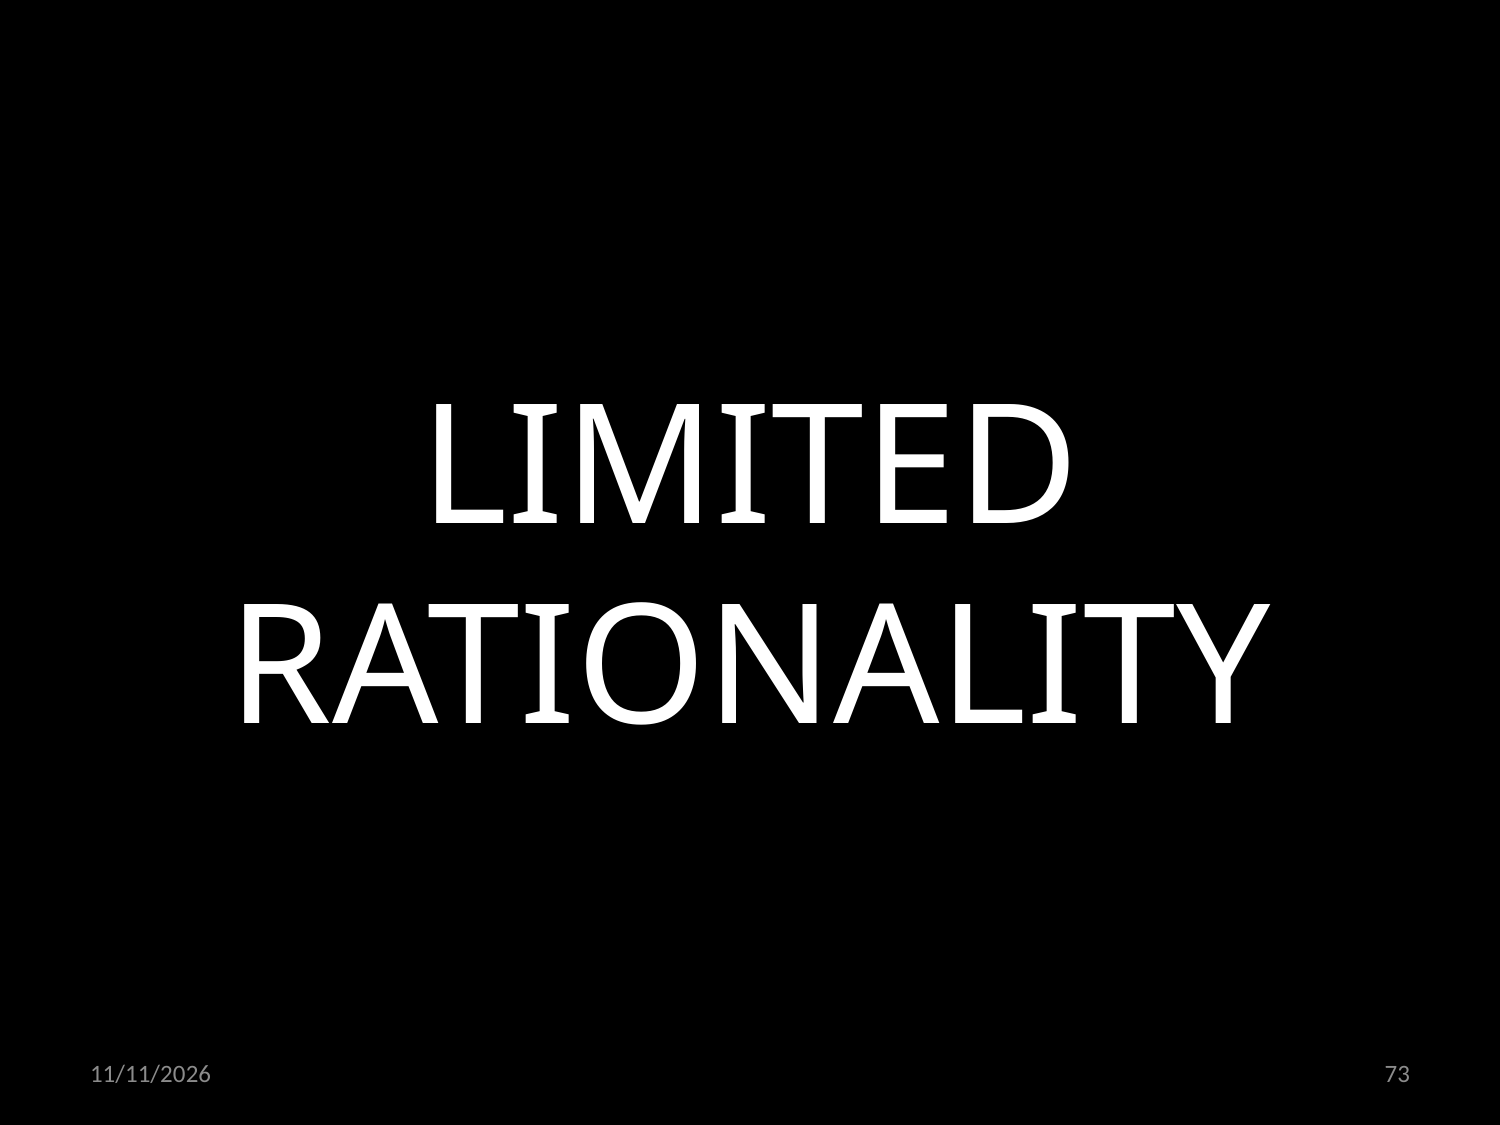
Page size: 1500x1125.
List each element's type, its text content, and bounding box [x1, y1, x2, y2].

slide_number 73 [1074, 1042, 1425, 1103]
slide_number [75, 1042, 425, 1103]
text_box LIMITED RATIONALITY [0, 348, 1500, 451]
